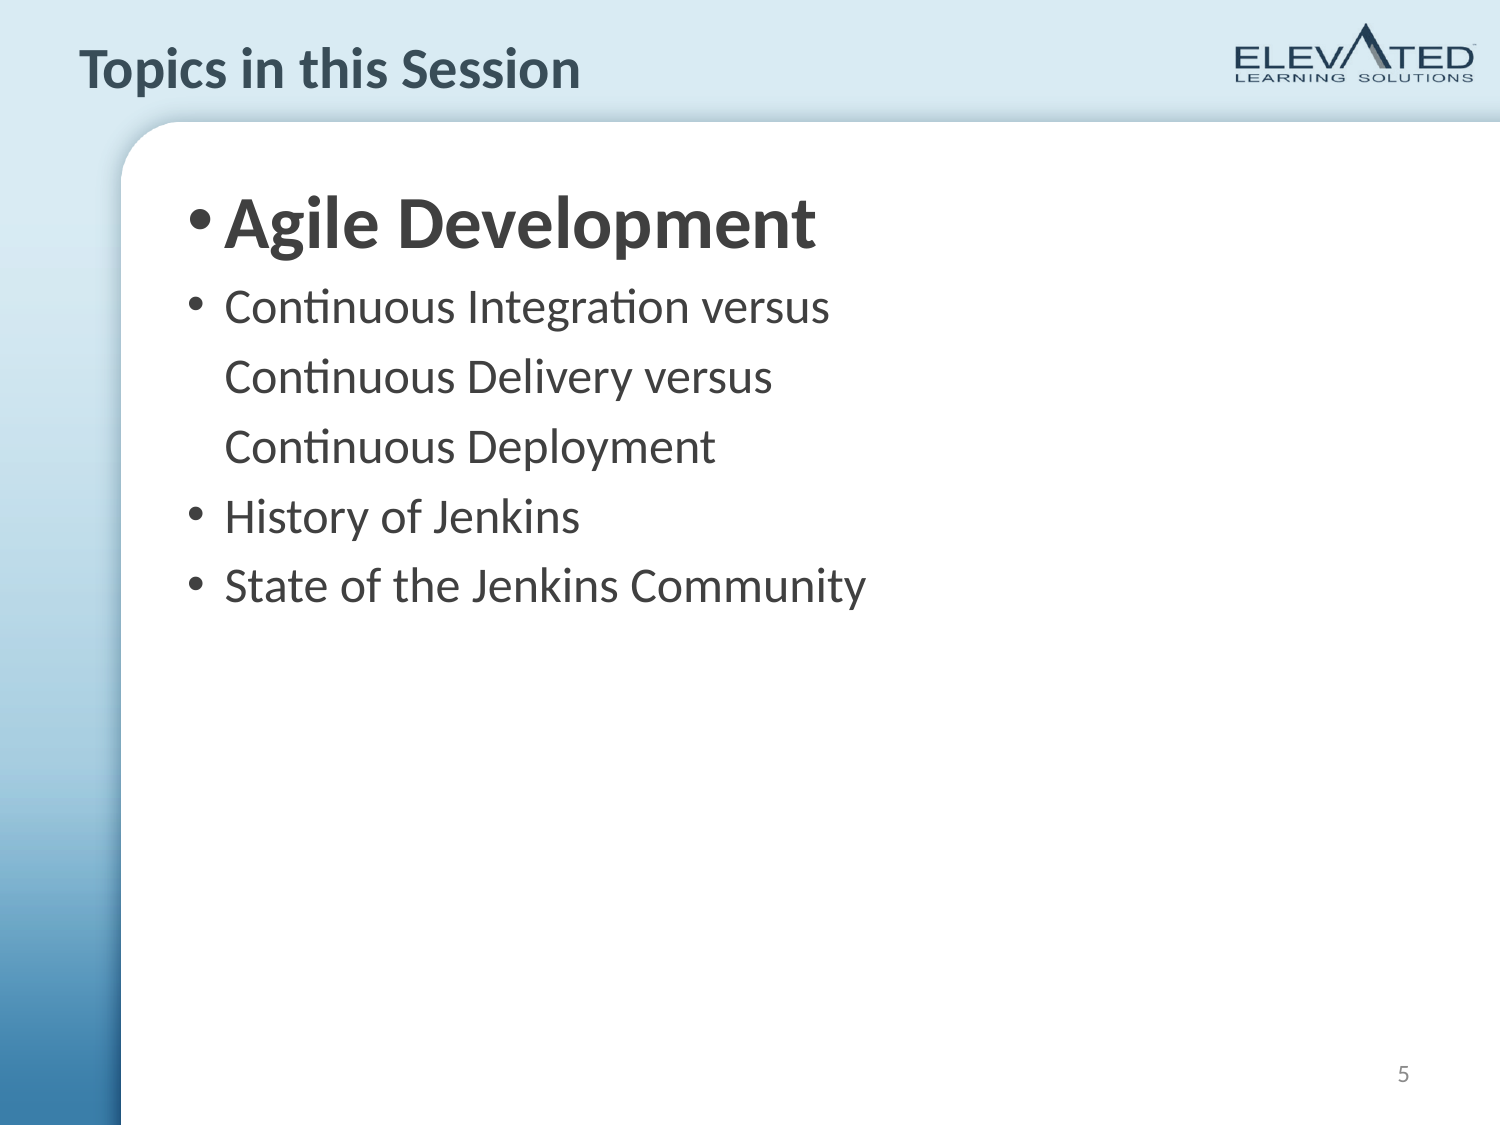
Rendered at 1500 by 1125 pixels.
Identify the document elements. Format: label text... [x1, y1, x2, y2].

title Topics in this Session [64, 12, 1146, 118]
picture [0, 0, 1500, 1125]
slide_number 5 [1074, 1042, 1425, 1103]
list Agile Development Continuous Integration versus Continuous Delivery versus Continuous Deployment History of Jenkins State of the Jenkins Community [172, 165, 1425, 1005]
